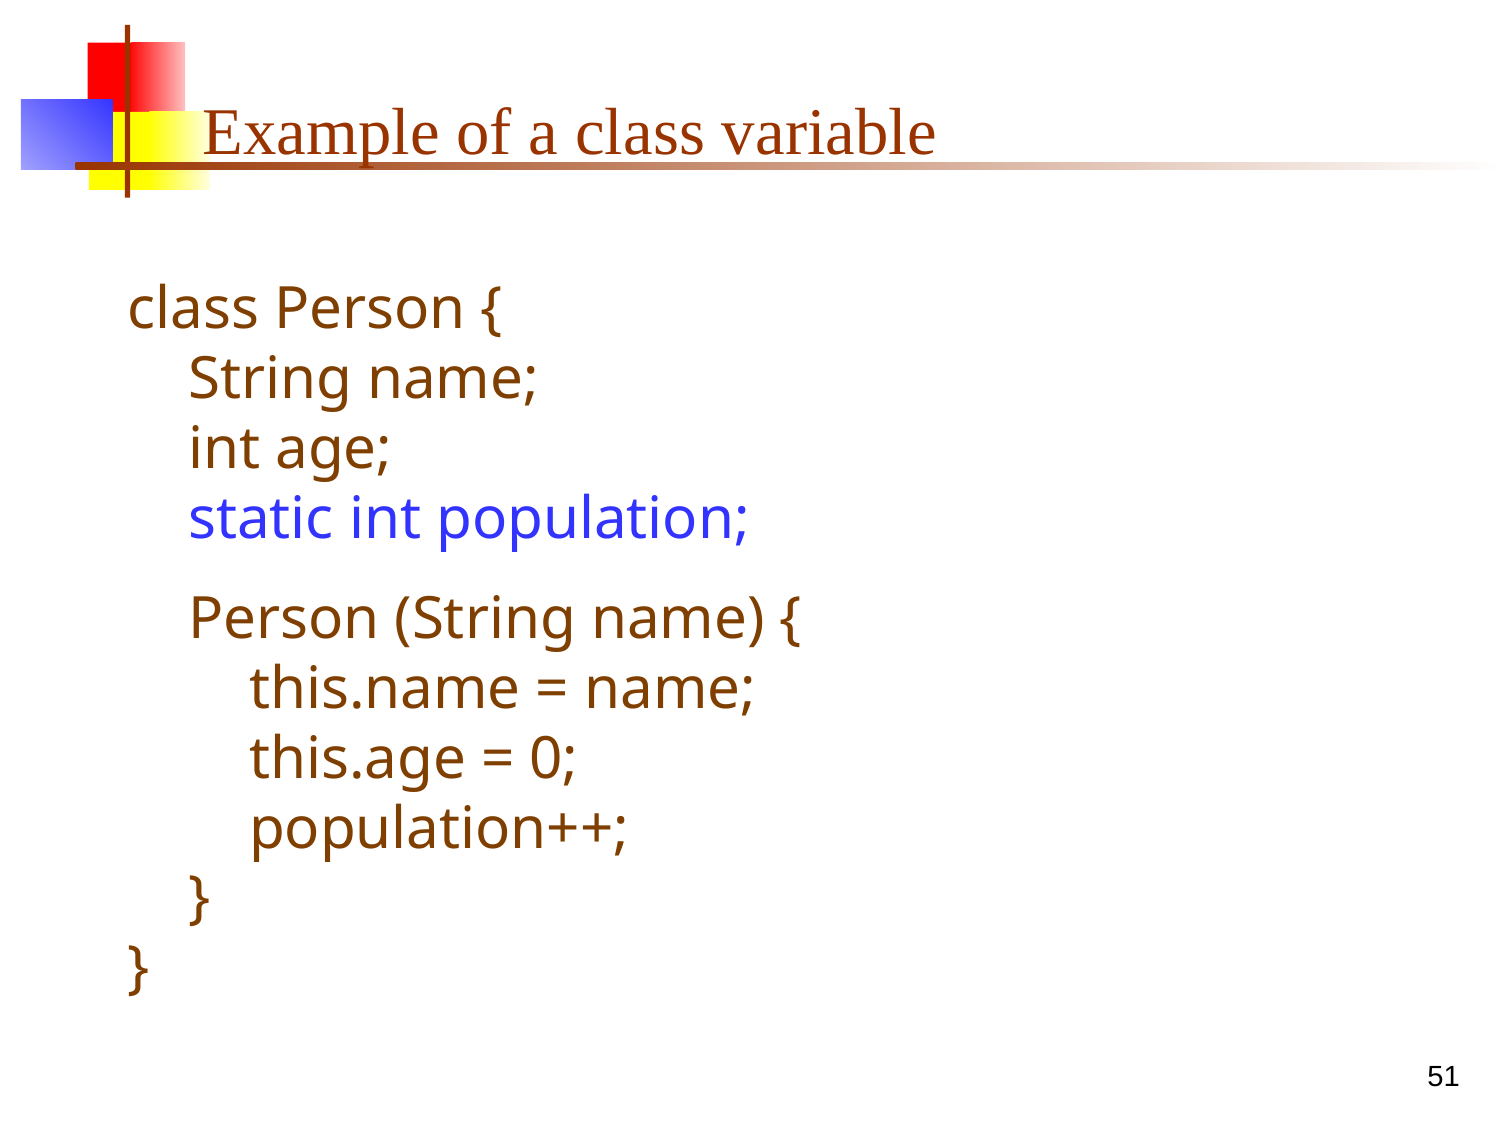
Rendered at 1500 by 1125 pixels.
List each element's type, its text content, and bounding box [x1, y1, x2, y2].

slide_number 51 [1162, 1025, 1475, 1100]
title Example of a class variable [187, 37, 1466, 175]
text_box class Person { String name; int age; static int population; Person (String name) { this.name = name; this.age = 0; population++; } } [112, 262, 1463, 1007]
